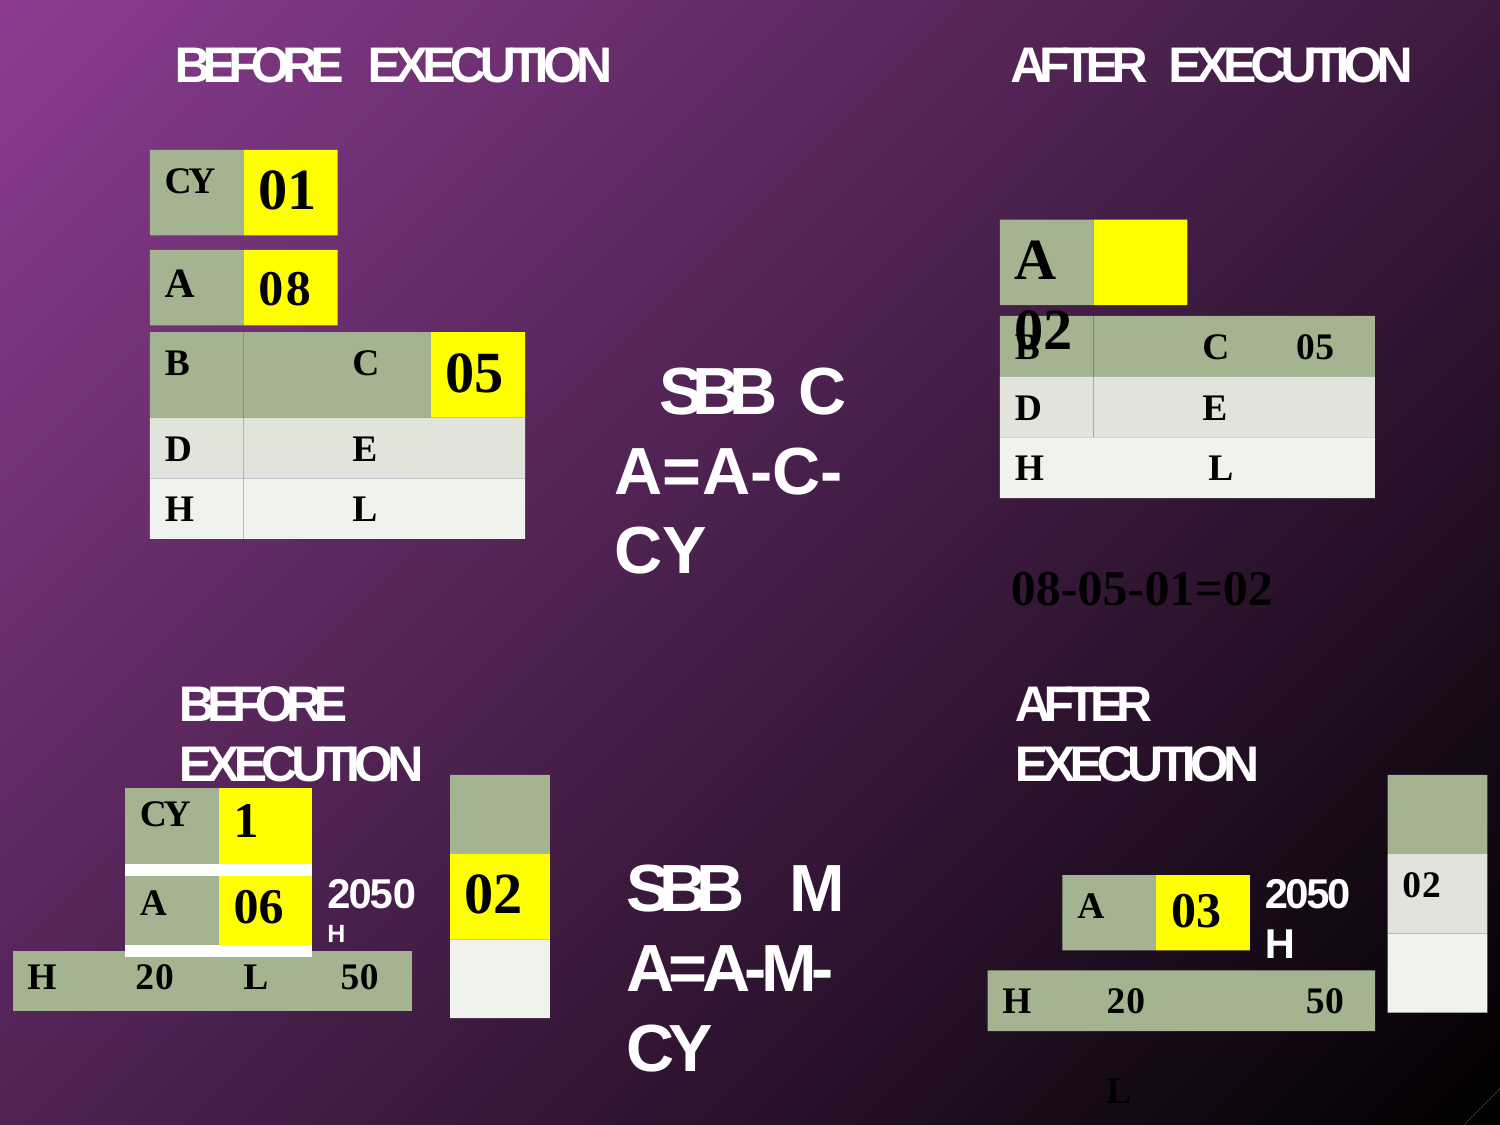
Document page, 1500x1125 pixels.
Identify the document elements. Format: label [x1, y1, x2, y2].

text_box [0, 0, 1500, 1125]
text_box [149, 249, 526, 540]
text_box [449, 774, 1488, 1019]
text_box [999, 219, 1376, 499]
